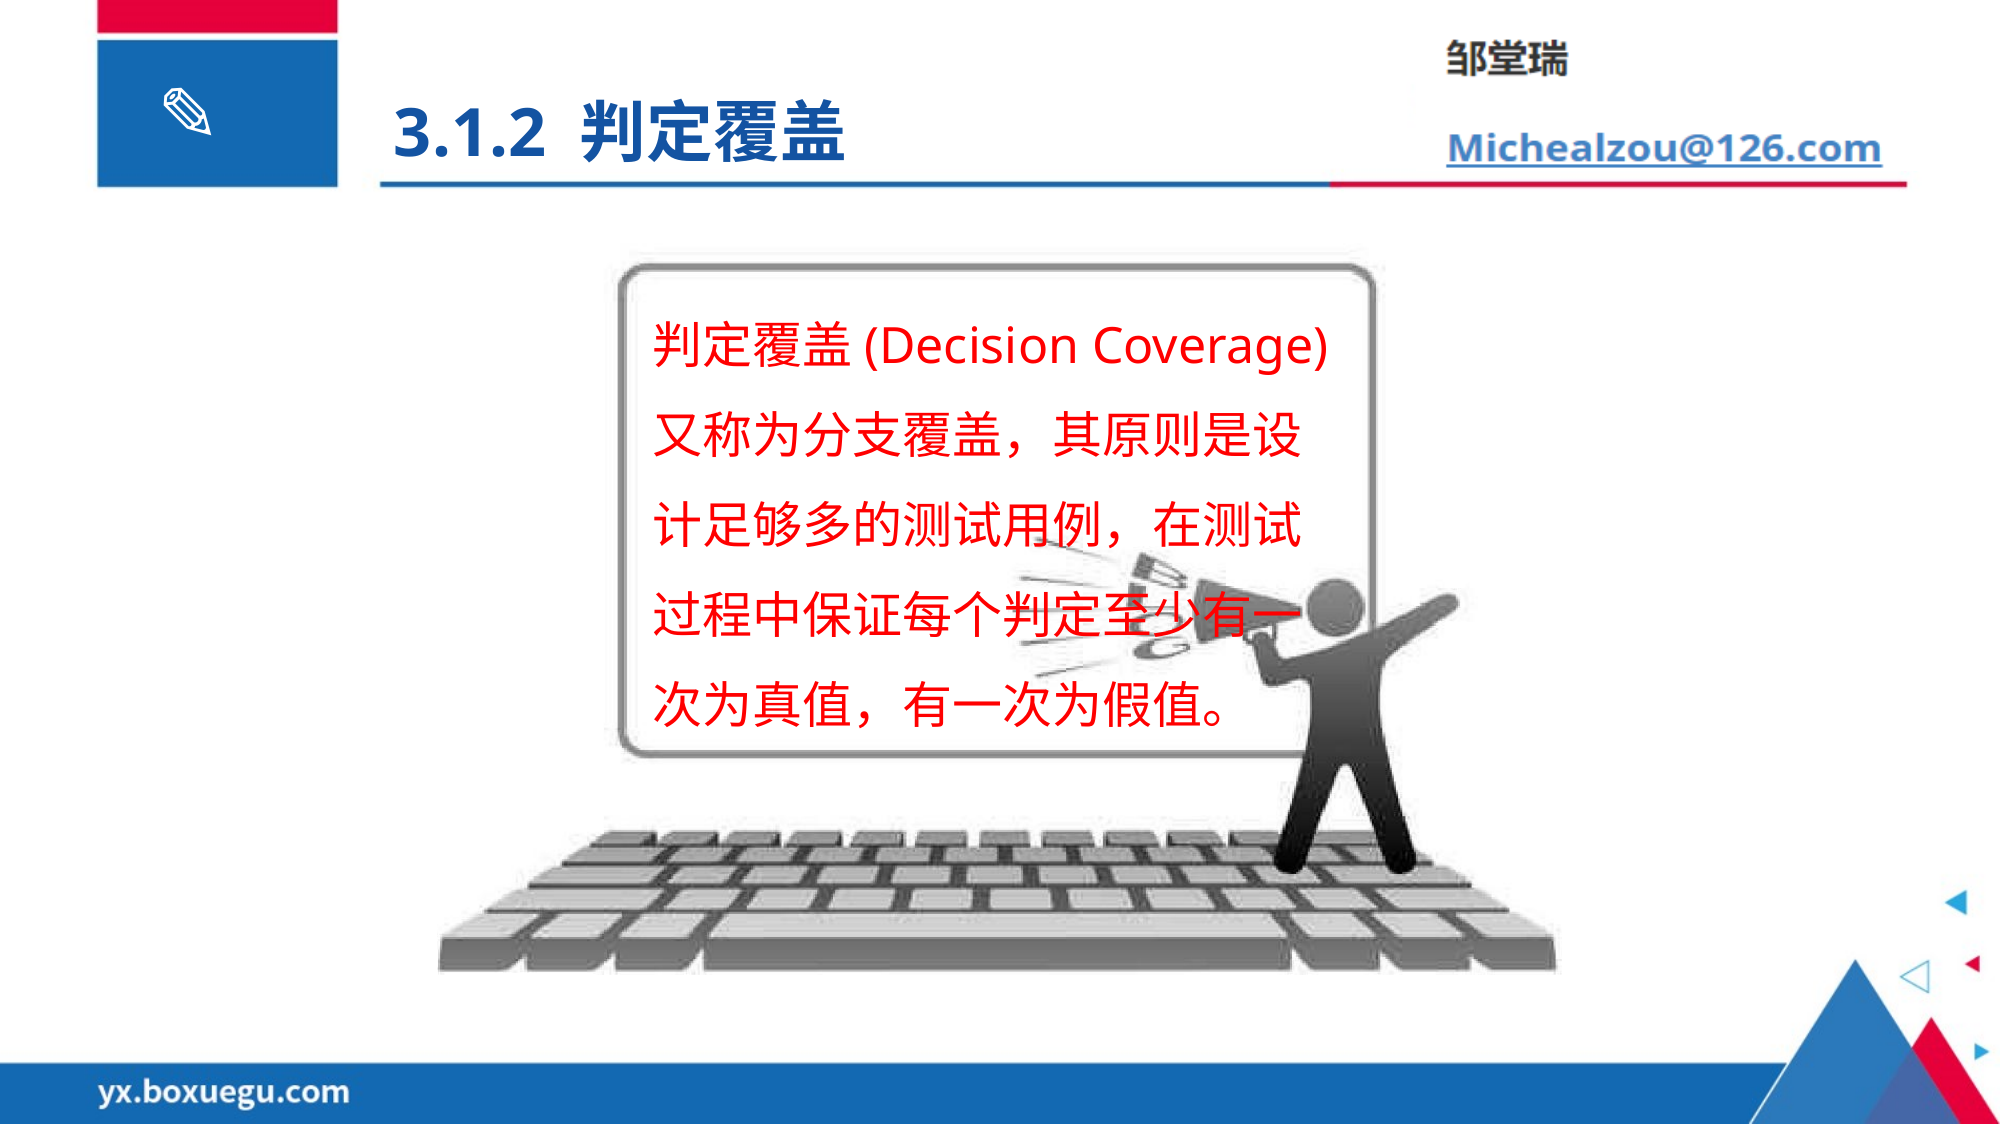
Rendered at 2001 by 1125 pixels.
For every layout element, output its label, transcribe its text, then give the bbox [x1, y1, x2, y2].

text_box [437, 233, 1562, 978]
picture [0, 0, 2000, 1124]
text_box 3.1.2 判定覆盖 [379, 82, 1139, 177]
